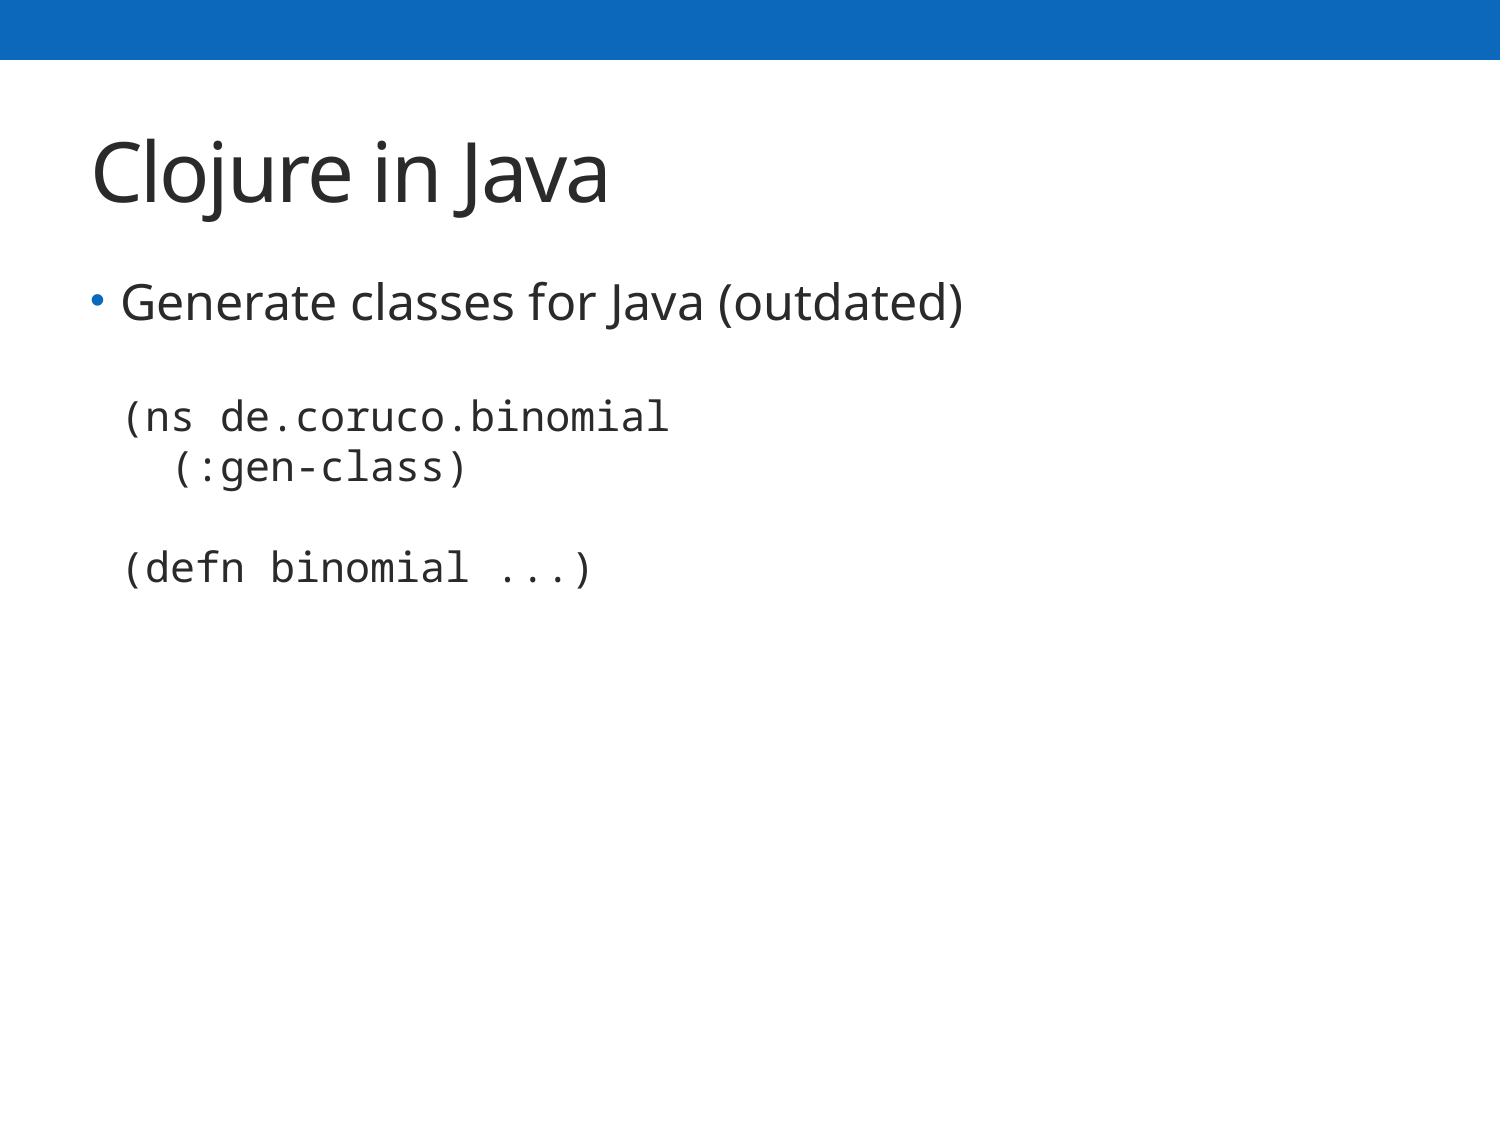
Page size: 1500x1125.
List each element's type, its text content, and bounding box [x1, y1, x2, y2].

list Generate classes for Java (outdated) (ns de.coruco.binomial (:gen-class) (defn binomial ...) [75, 262, 1425, 1063]
title Clojure in Java [75, 87, 1425, 250]
